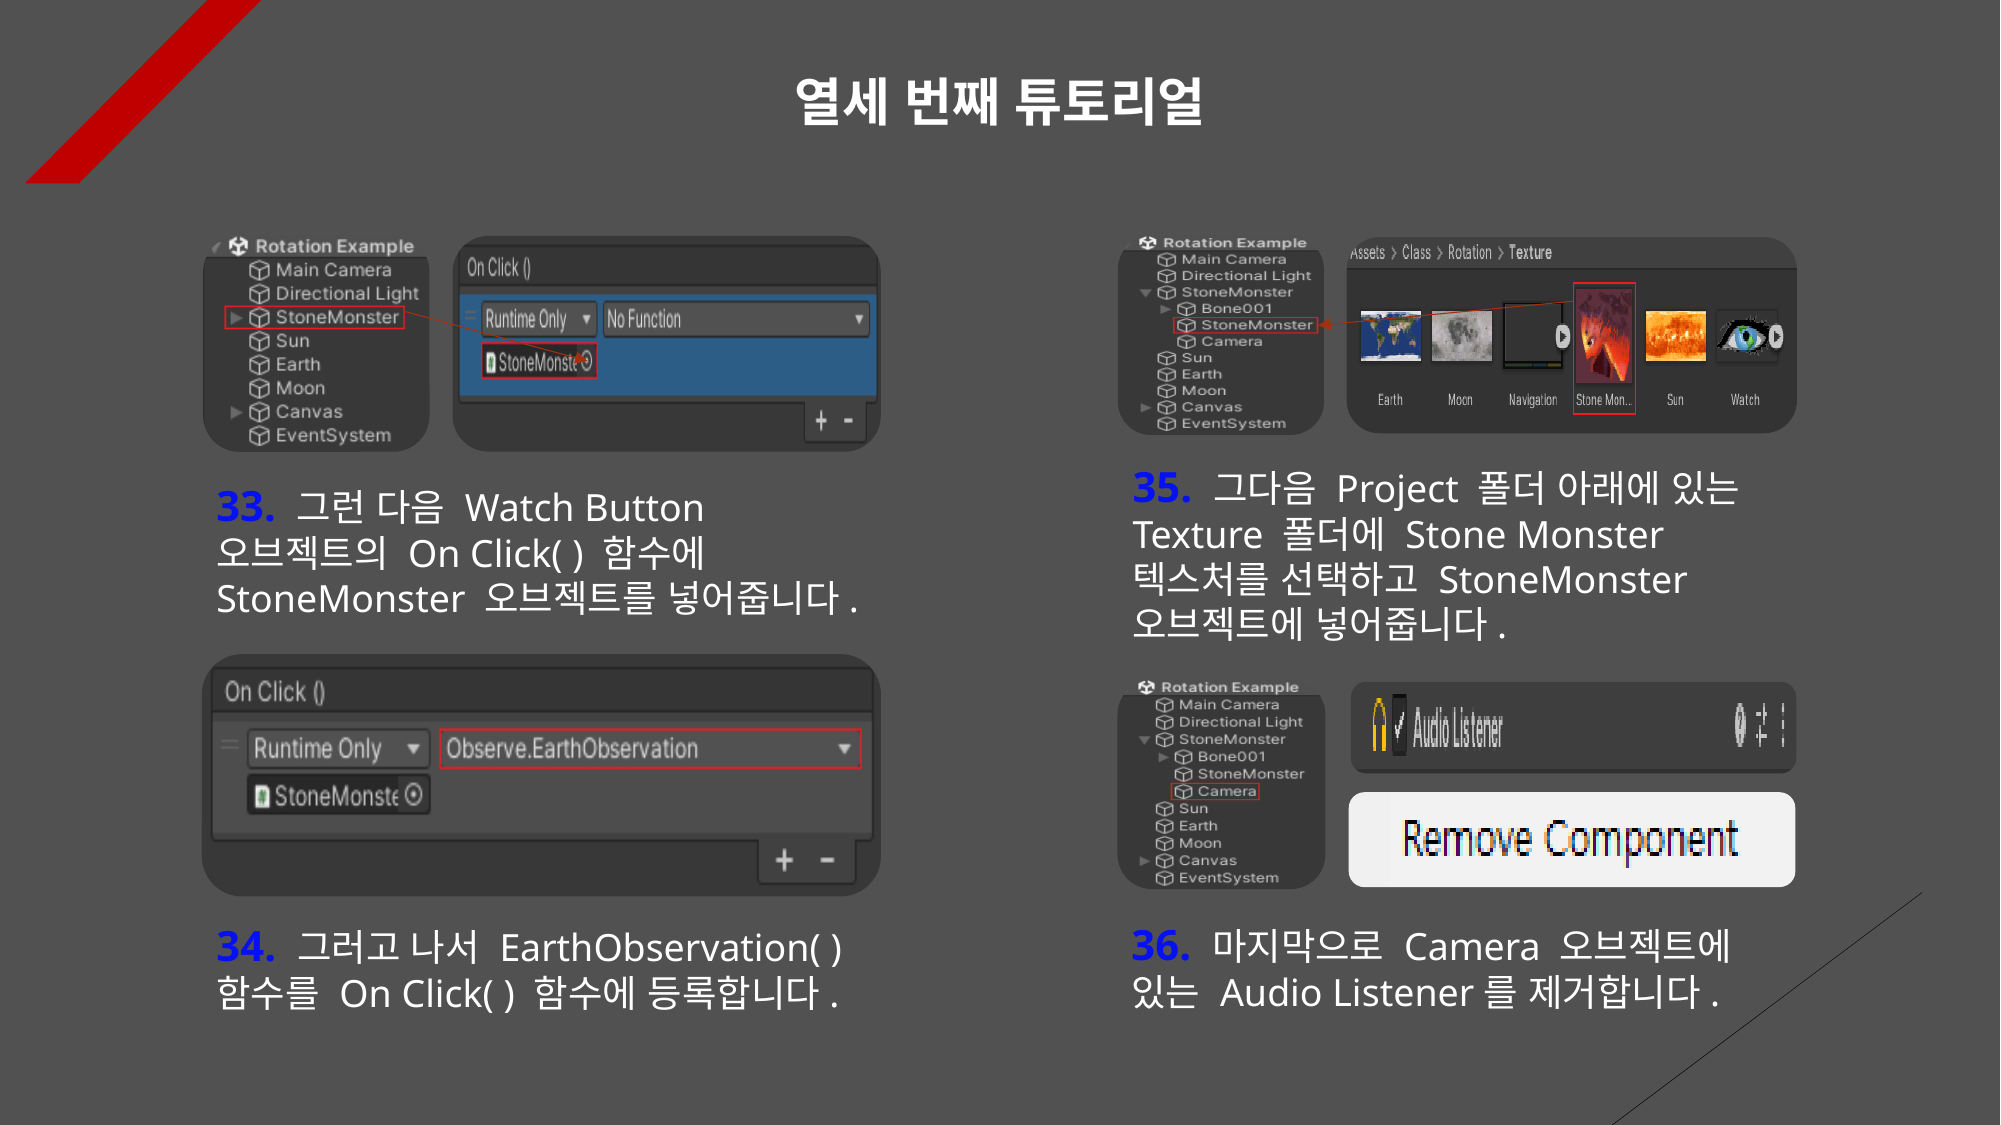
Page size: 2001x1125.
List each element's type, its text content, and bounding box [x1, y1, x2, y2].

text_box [1318, 301, 1574, 326]
text_box 33. 그런 다음 Watch Button 오브젝트의 On Click( ) 함수에 StoneMonster 오브젝트를 넣어줍니다. [201, 472, 881, 628]
picture [1346, 237, 1797, 434]
text_box 34. 그러고 나서 EarthObservation( ) 함수를 On Click( ) 함수에 등록합니다. [201, 912, 882, 1023]
text_box 35. 그다음 Project 폴더 아래에 있는 Texture 폴더에 Stone Monster 텍스처를 선택하고 StoneMonster 오브젝트에 넣어줍니다. [1117, 452, 1796, 654]
text_box 열세 번째 튜토리얼 [712, 61, 1288, 140]
picture [201, 654, 881, 897]
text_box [403, 311, 588, 362]
picture [1117, 235, 1324, 435]
picture [1117, 679, 1326, 890]
picture [203, 235, 430, 452]
picture [1348, 792, 1796, 888]
picture [452, 235, 881, 452]
picture [1350, 681, 1797, 774]
text_box 36. 마지막으로 Camera 오브젝트에 있는 Audio Listener를 제거합니다. [1116, 910, 1796, 1022]
